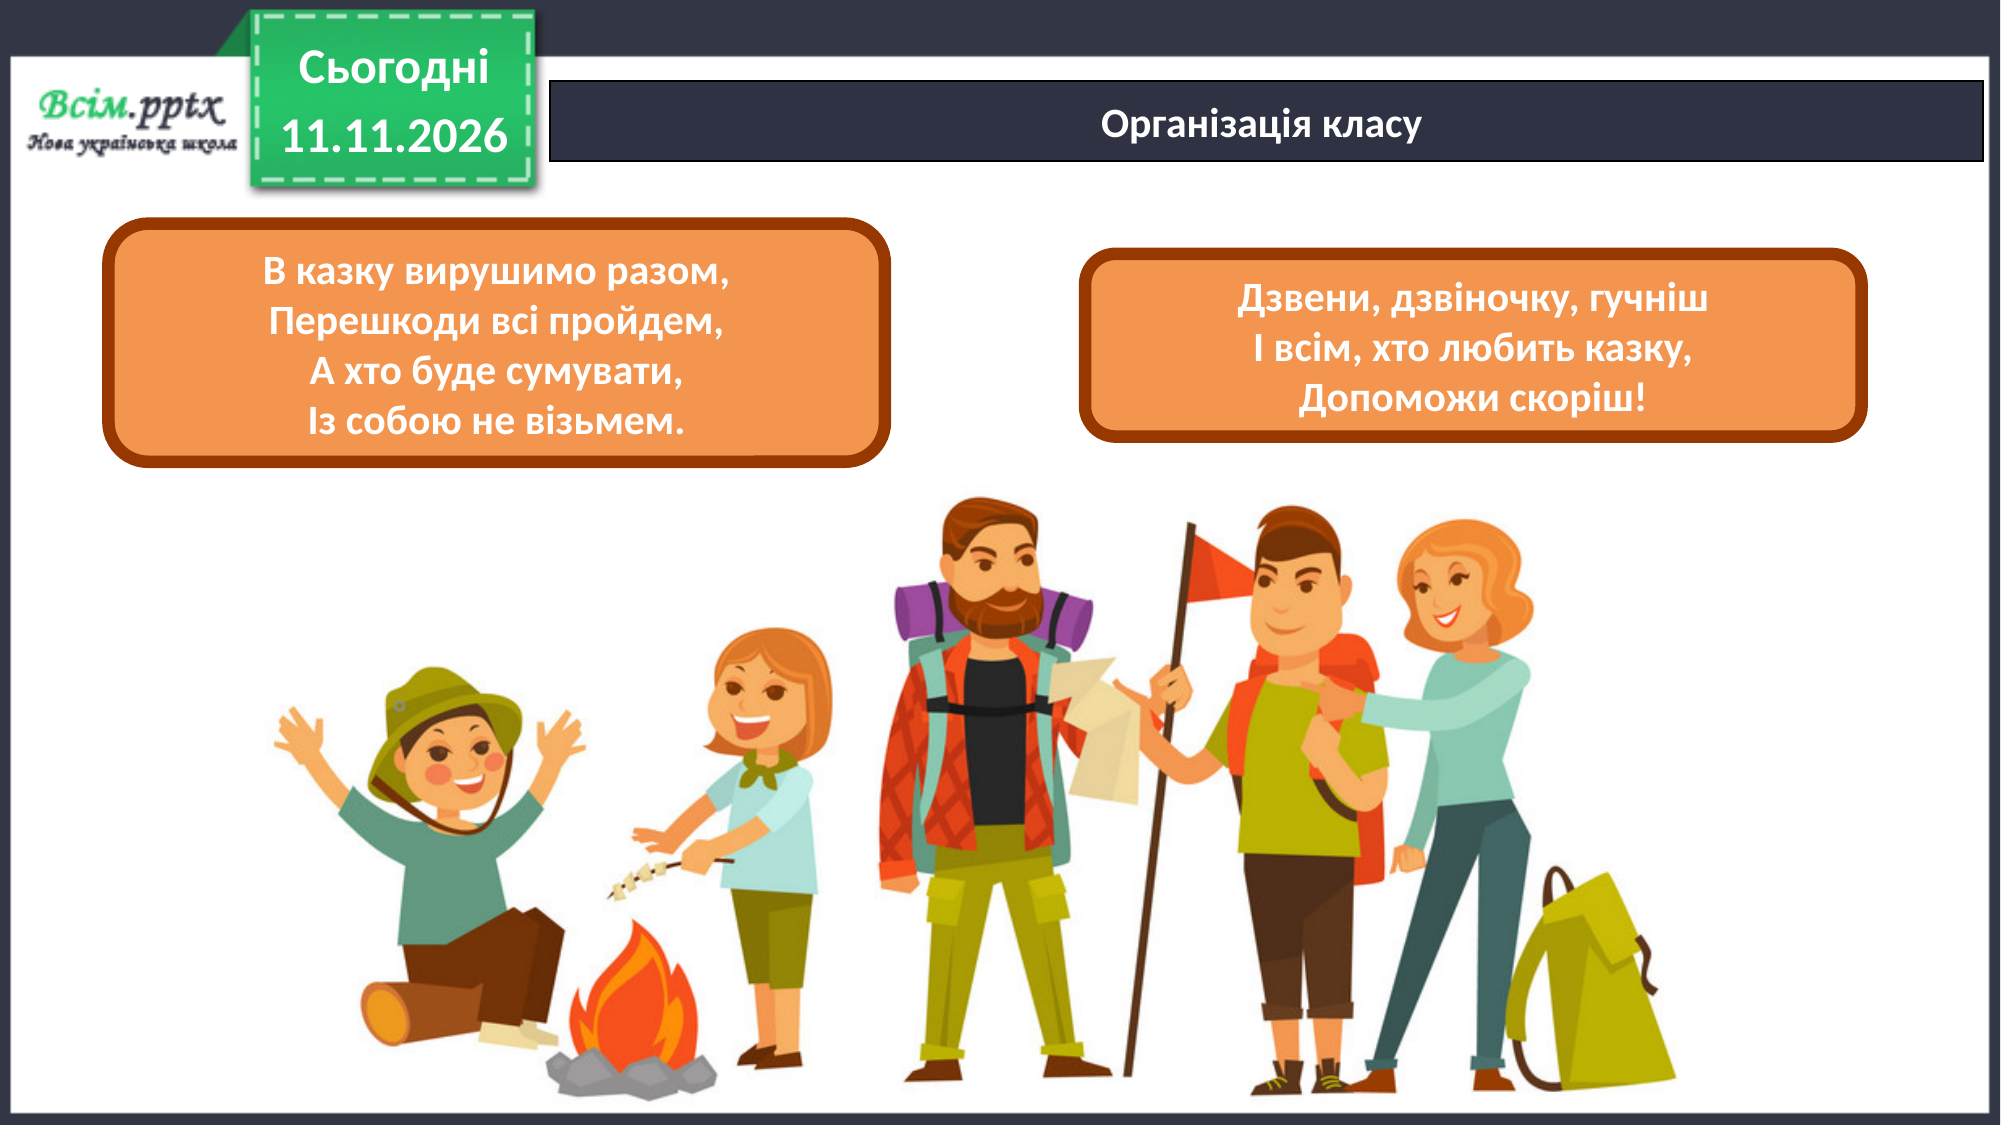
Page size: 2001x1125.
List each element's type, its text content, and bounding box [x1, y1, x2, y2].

text_box Сьогодні [284, 26, 535, 101]
text_box Організація класу [549, 80, 1984, 162]
text_box 21.04.2022 [263, 101, 524, 164]
text_box Дзвени, дзвіночку, гучніш І всім, хто любить казку, Допоможи скоріш! [1085, 253, 1862, 437]
picture [0, 0, 2001, 1125]
text_box В казку вирушимо разом, Перешкоди всі пройдем, А хто буде сумувати, Із собою не візьмем. [108, 223, 885, 462]
